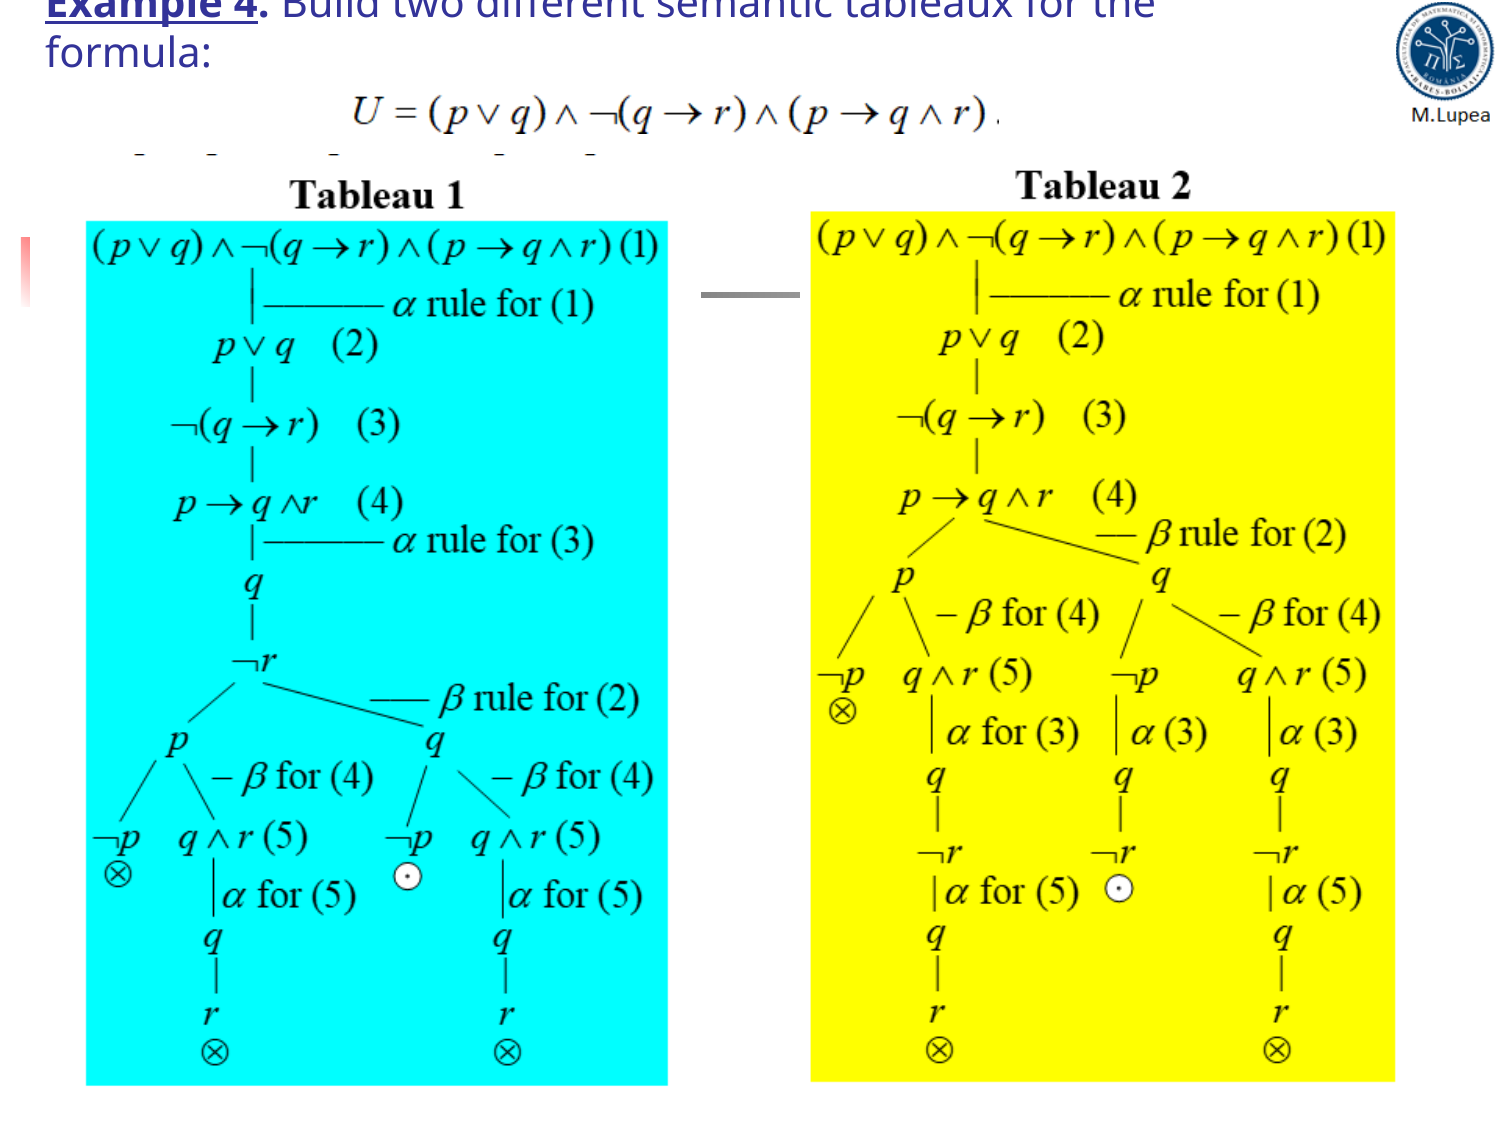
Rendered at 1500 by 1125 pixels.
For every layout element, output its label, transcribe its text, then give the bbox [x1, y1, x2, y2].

picture [1396, 2, 1500, 133]
picture [339, 81, 1000, 134]
picture [799, 156, 1423, 1091]
title Example 4. Build two different semantic tableaux for the formula: [30, 12, 1309, 84]
picture [29, 154, 701, 1098]
